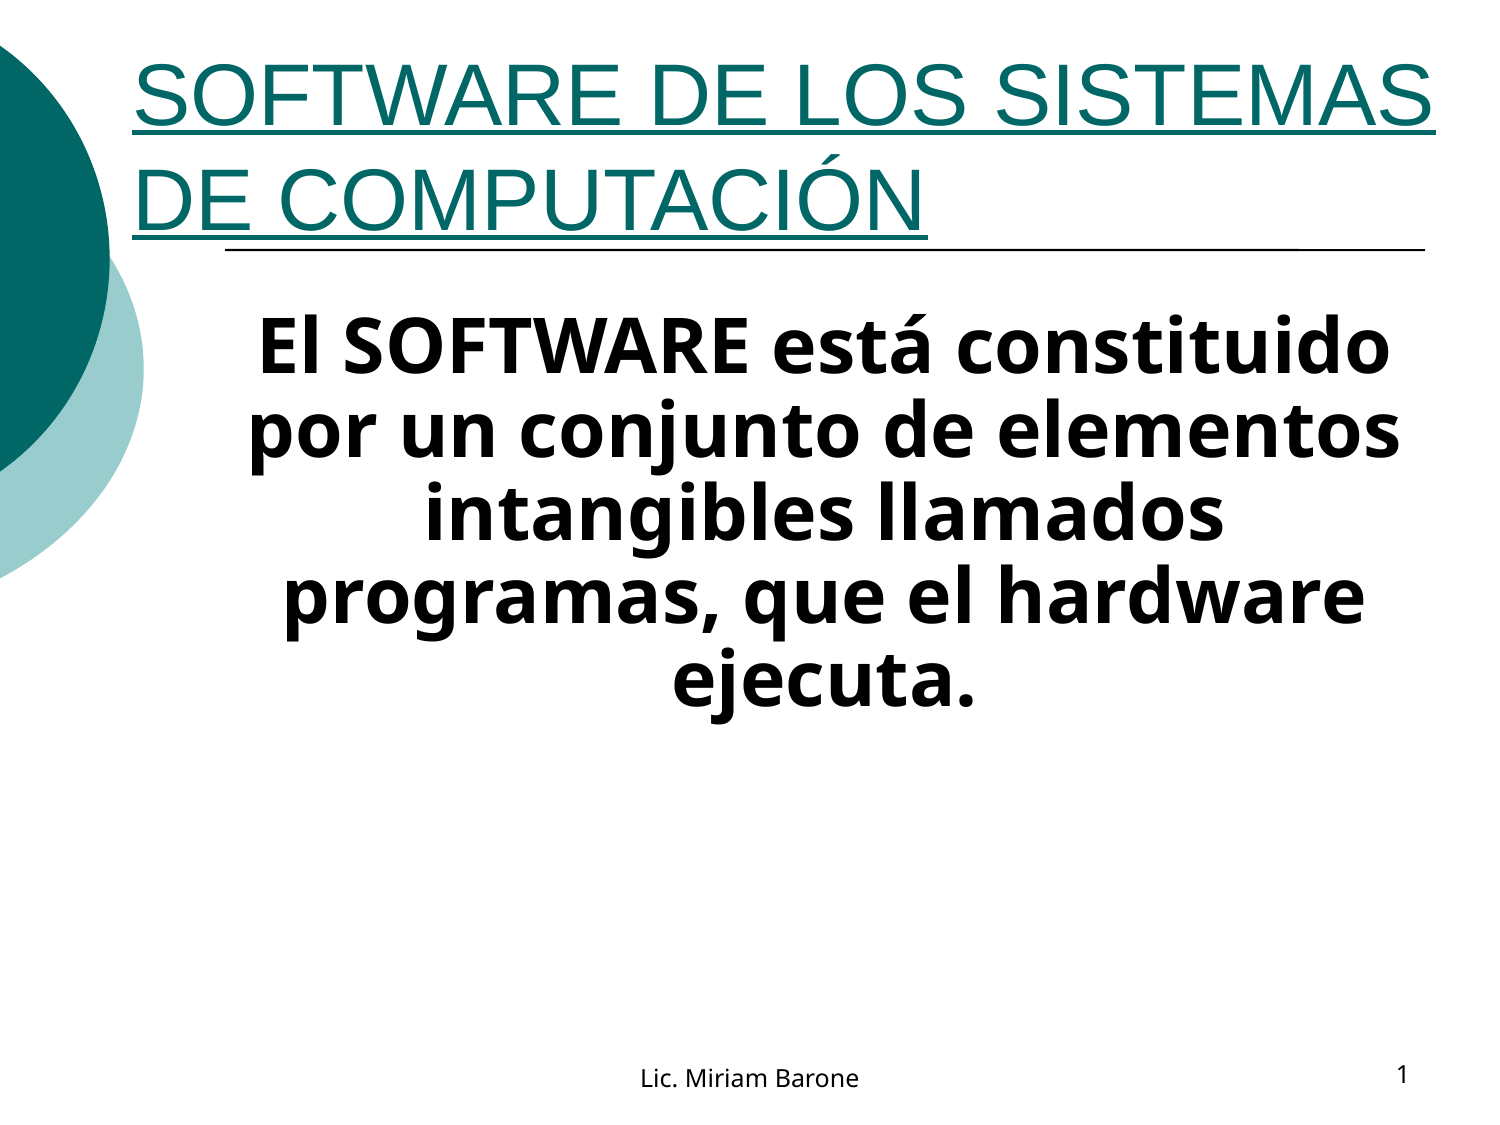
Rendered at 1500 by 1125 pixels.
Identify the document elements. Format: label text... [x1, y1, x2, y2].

title SOFTWARE DE LOS SISTEMAS DE COMPUTACIÓN [116, 49, 1500, 238]
footer Lic. Miriam Barone [512, 1024, 988, 1101]
list El SOFTWARE está constituido por un conjunto de elementos intangibles llamados programas, que el hardware ejecuta. [224, 299, 1425, 975]
slide_number 1 [1074, 1024, 1426, 1101]
